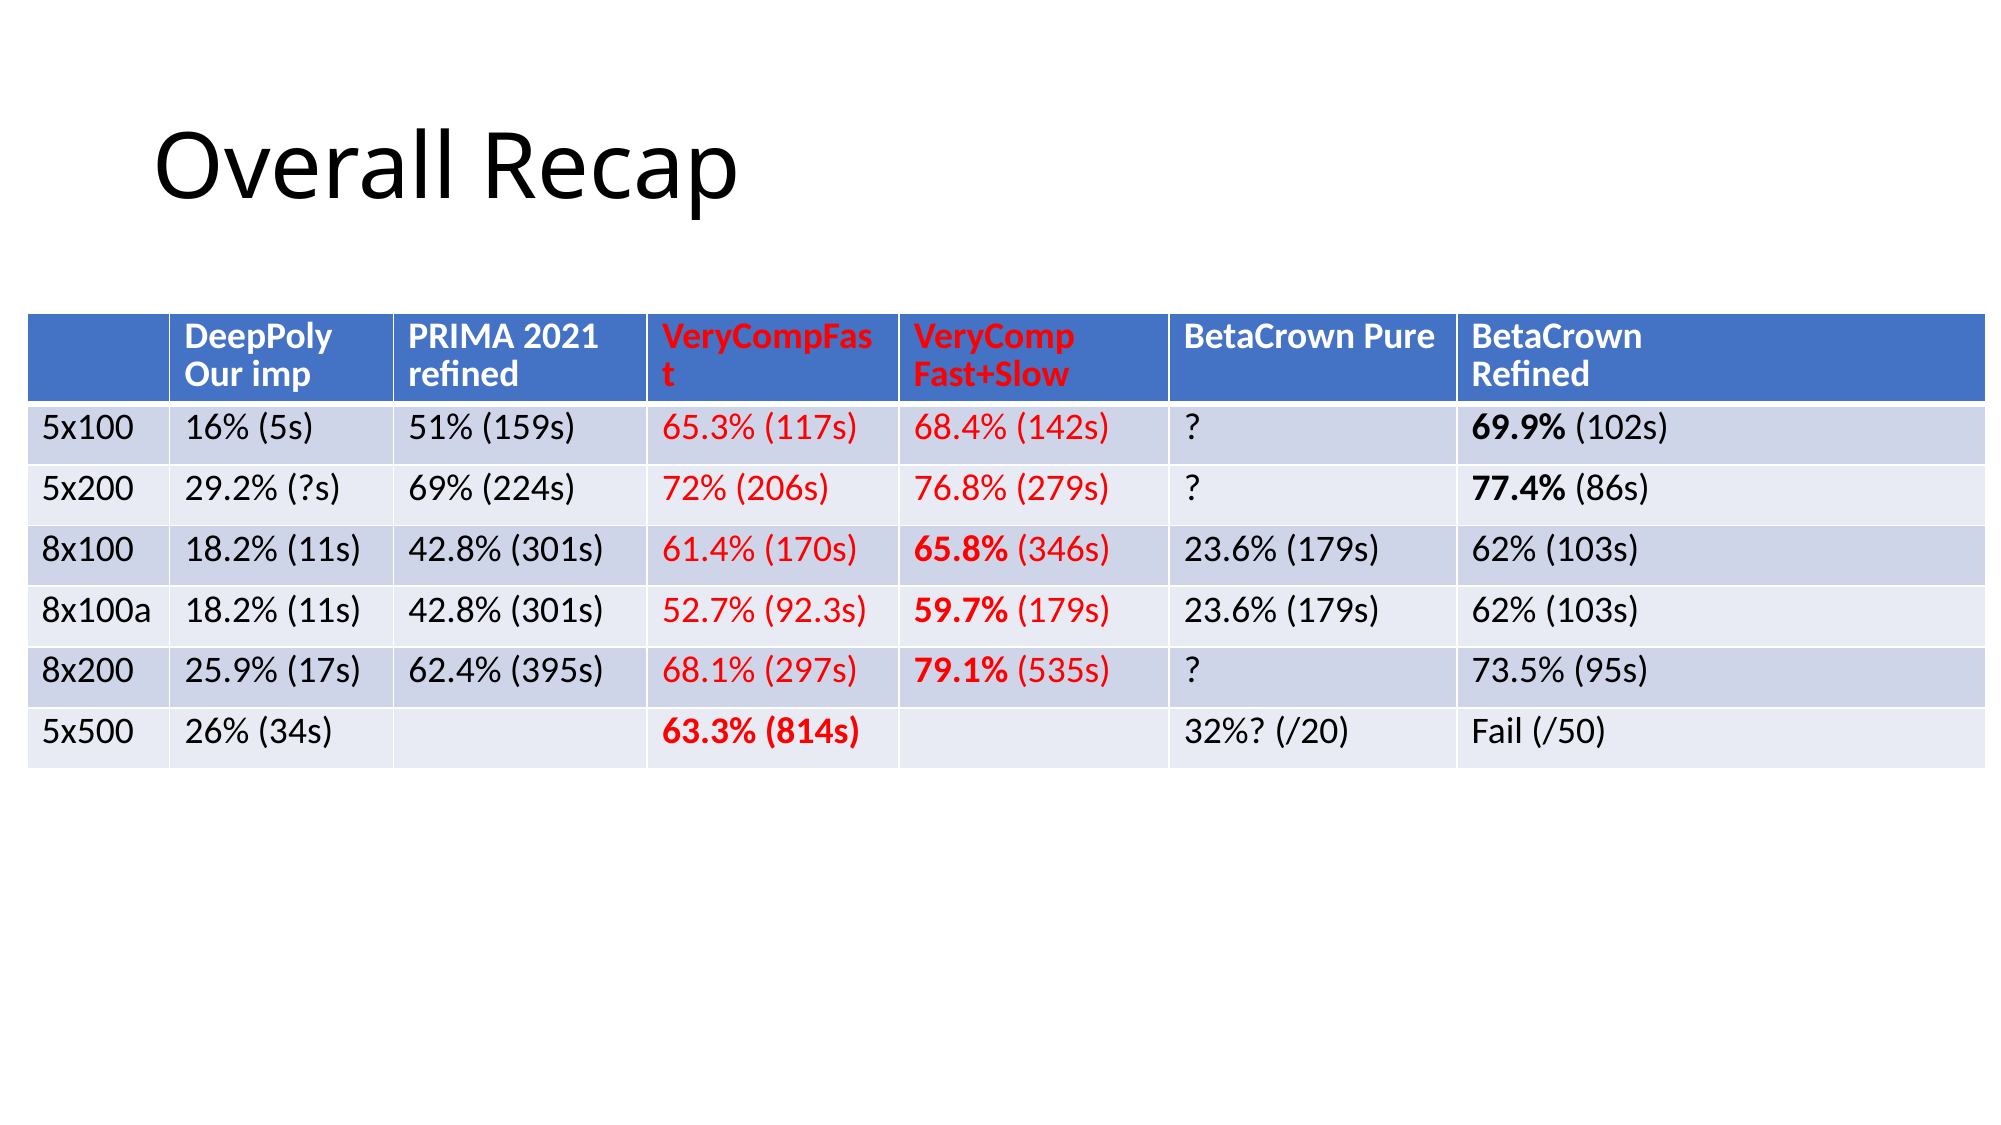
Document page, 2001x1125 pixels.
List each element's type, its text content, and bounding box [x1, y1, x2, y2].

table_cell 23.6% (179s) [1170, 526, 1456, 585]
table_cell 65.3% (117s) [648, 407, 898, 464]
table_cell 51% (159s) [394, 407, 646, 464]
table_header PRIMA 2021 refined [394, 314, 646, 401]
table_cell 8x100a [28, 587, 169, 646]
table_cell 63.3% (814s) [648, 709, 898, 768]
table_cell ? [1170, 407, 1456, 464]
table_cell 72% (206s) [648, 466, 898, 525]
table_cell ? [1170, 466, 1456, 525]
table_cell 68.1% (297s) [648, 648, 898, 707]
table_cell 23.6% (179s) [1170, 587, 1456, 646]
table_header BetaCrown Refined [1458, 314, 1985, 401]
table_cell 5x200 [28, 466, 169, 525]
table_cell 69.9% (102s) [1458, 407, 1985, 464]
table_cell 77.4% (86s) [1458, 466, 1985, 525]
table_cell 79.1% (535s) [900, 648, 1168, 707]
table_cell Fail (/50) [1458, 709, 1985, 768]
table_cell 65.8% (346s) [900, 526, 1168, 585]
table_cell 18.2% (11s) [170, 526, 393, 585]
table_cell 68.4% (142s) [900, 407, 1168, 464]
table_cell 18.2% (11s) [170, 587, 393, 646]
table_cell 8x200 [28, 648, 169, 707]
table_cell 76.8% (279s) [900, 466, 1168, 525]
table_cell 42.8% (301s) [394, 526, 646, 585]
table_cell 73.5% (95s) [1458, 648, 1985, 707]
table_header BetaCrown Pure [1170, 314, 1456, 401]
table_cell 32%? (/20) [1170, 709, 1456, 768]
table_header VeryCompFast [648, 314, 898, 401]
table_cell 5x500 [28, 709, 169, 768]
table_header DeepPoly Our imp [170, 314, 393, 401]
table_cell 62.4% (395s) [394, 648, 646, 707]
table_cell [394, 709, 646, 768]
table_cell 69% (224s) [394, 466, 646, 525]
table_cell [900, 709, 1168, 768]
table_cell 61.4% (170s) [648, 526, 898, 585]
table_cell 5x100 [28, 407, 169, 464]
title Overall Recap [137, 59, 1863, 278]
table_cell 8x100 [28, 526, 169, 585]
table_header [28, 314, 169, 401]
table_cell 16% (5s) [170, 407, 393, 464]
table_cell 62% (103s) [1458, 526, 1985, 585]
table_cell 25.9% (17s) [170, 648, 393, 707]
table_cell ? [1170, 648, 1456, 707]
table_header VeryComp Fast+Slow [900, 314, 1168, 401]
table_cell 29.2% (?s) [170, 466, 393, 525]
table_cell 26% (34s) [170, 709, 393, 768]
table_cell 59.7% (179s) [900, 587, 1168, 646]
table_cell 42.8% (301s) [394, 587, 646, 646]
table_cell 52.7% (92.3s) [648, 587, 898, 646]
table_cell 62% (103s) [1458, 587, 1985, 646]
